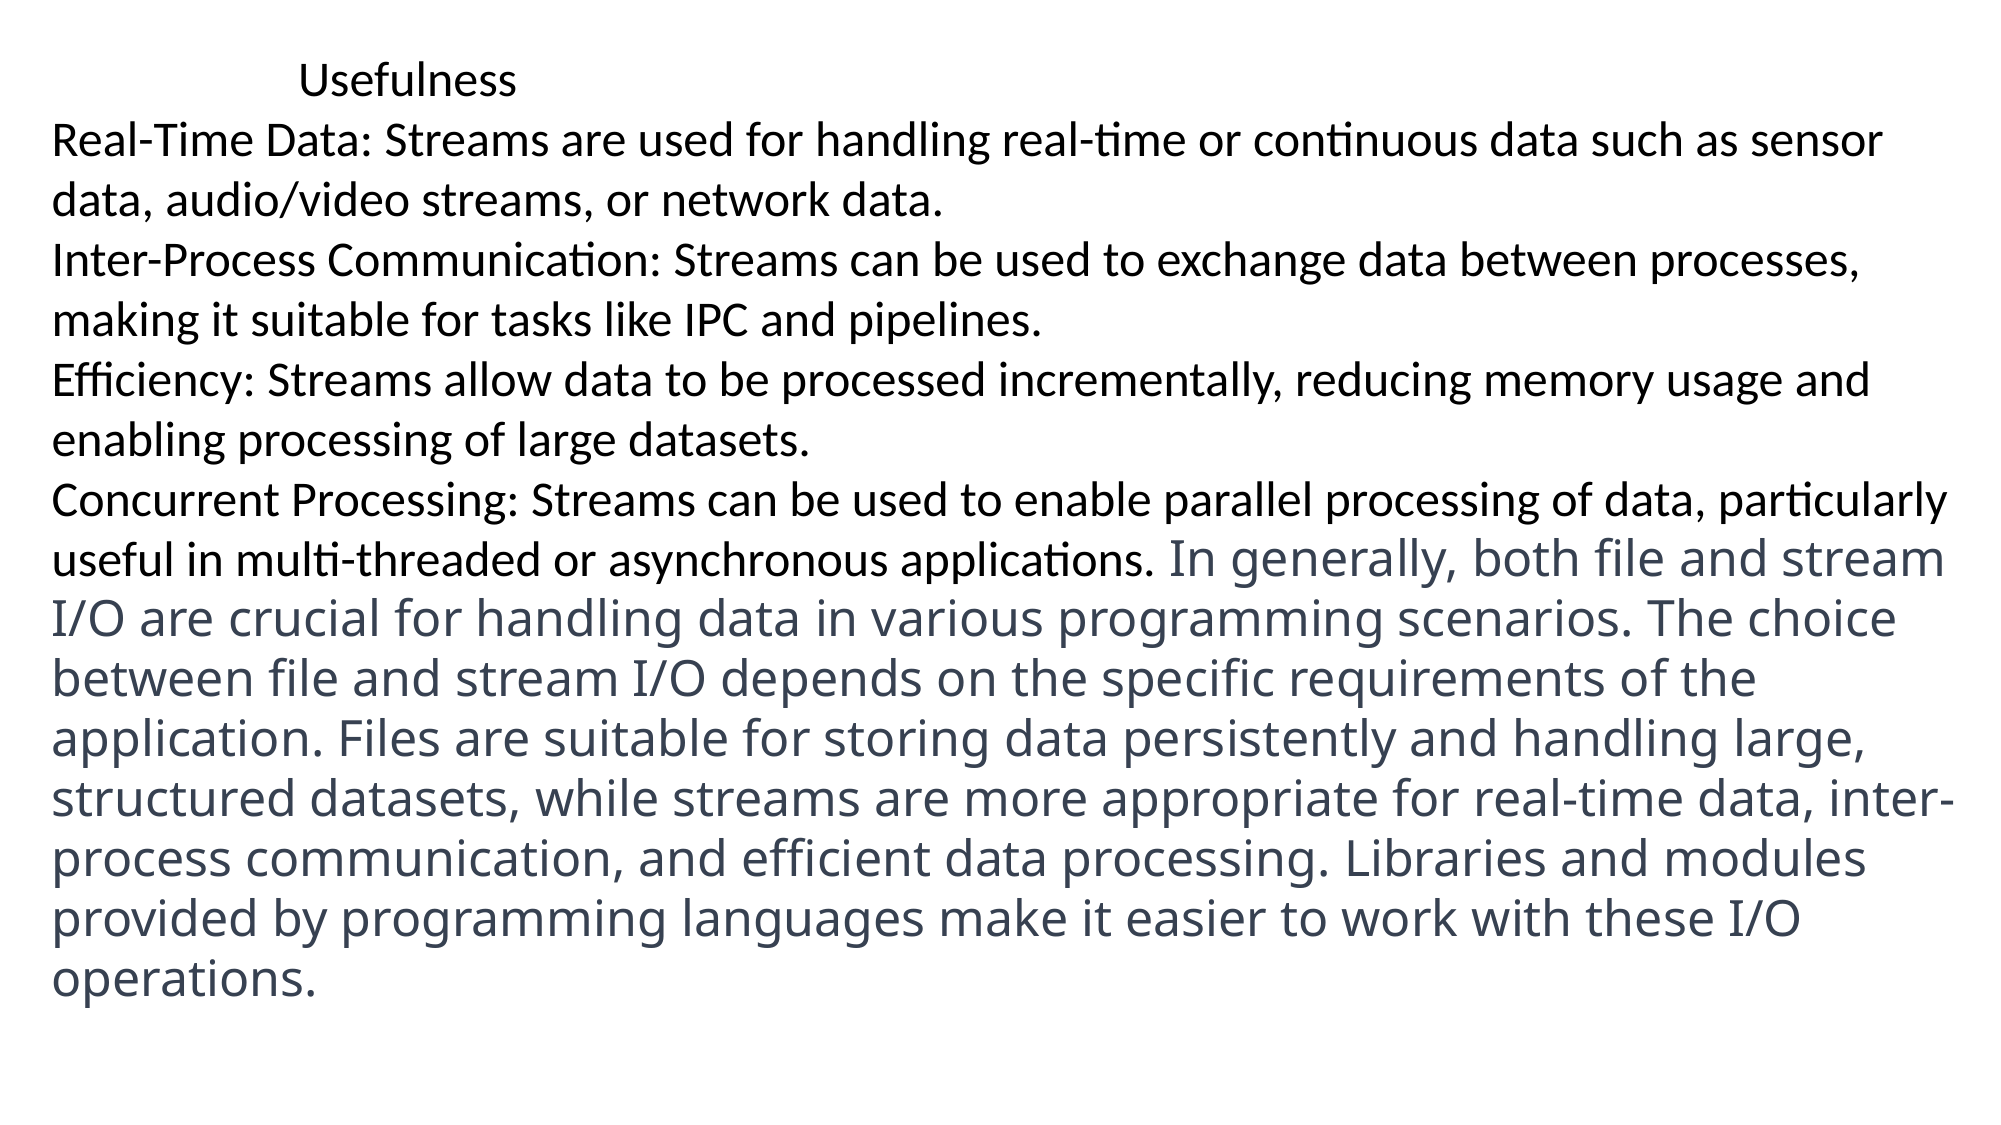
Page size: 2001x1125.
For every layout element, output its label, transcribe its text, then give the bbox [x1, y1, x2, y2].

text_box Usefulness Real-Time Data: Streams are used for handling real-time or continuous data such as sensor data, audio/video streams, or network data. Inter-Process Communication: Streams can be used to exchange data between processes, making it suitable for tasks like IPC and pipelines. Efficiency: Streams allow data to be processed incrementally, reducing memory usage and enabling processing of large datasets. Concurrent Processing: Streams can be used to enable parallel processing of data, particularly useful in multi-threaded or asynchronous applications. In generally, both file and stream I/O are crucial for handling data in various programming scenarios. The choice between file and stream I/O depends on the specific requirements of the application. Files are suitable for storing data persistently and handling large, structured datasets, while streams are more appropriate for real-time data, inter-process communication, and efficient data processing. Libraries and modules provided by programming languages make it easier to work with these I/O operations. [36, 38, 2000, 1014]
